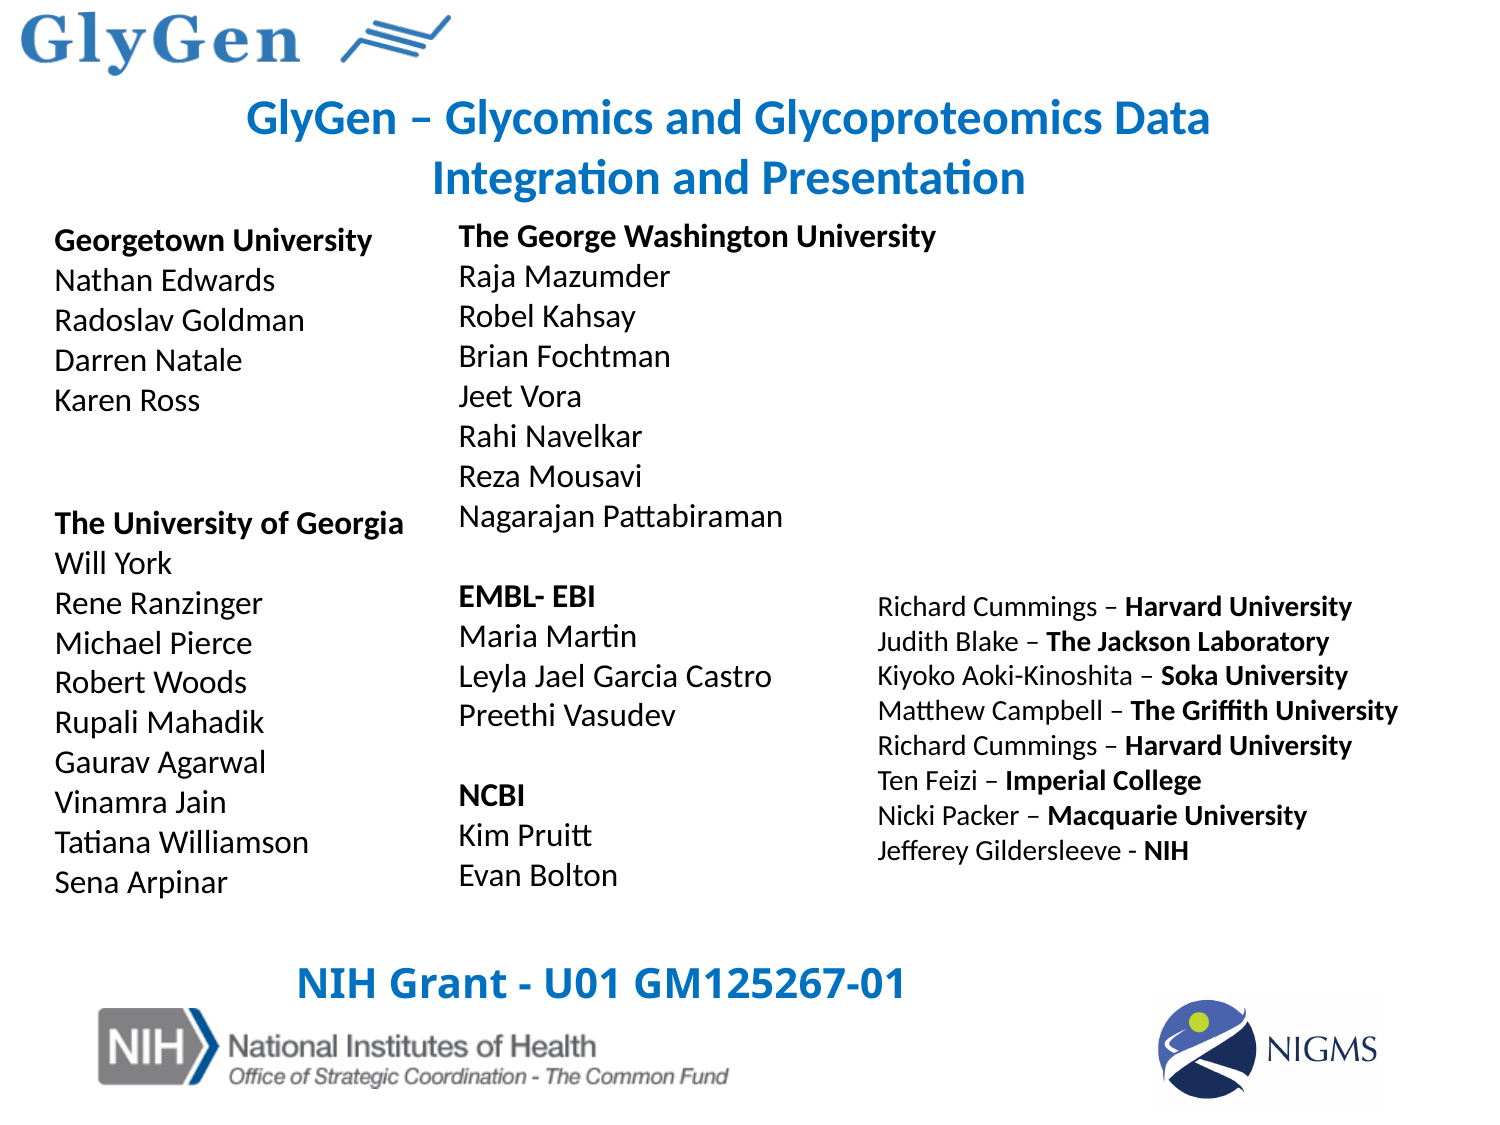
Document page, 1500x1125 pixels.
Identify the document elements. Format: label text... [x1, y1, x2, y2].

text_box The University of Georgia Will York Rene Ranzinger Michael Pierce Robert Woods Rupali Mahadik Gaurav Agarwal Vinamra Jain Tatiana Williamson Sena Arpinar [39, 493, 420, 948]
text_box Richard Cummings – Harvard University Judith Blake – The Jackson Laboratory Kiyoko Aoki-Kinoshita – Soka University Matthew Campbell – The Griffith University Richard Cummings – Harvard University Ten Feizi – Imperial College Nicki Packer – Macquarie University Jefferey Gildersleeve - NIH [862, 579, 1439, 874]
text_box The George Washington University Raja Mazumder Robel Kahsay Brian Fochtman Jeet Vora Rahi Navelkar Reza Mousavi Nagarajan Pattabiraman EMBL- EBI Maria Martin Leyla Jael Garcia Castro Preethi Vasudev NCBI Kim Pruitt Evan Bolton [443, 207, 1015, 941]
picture [1150, 990, 1384, 1108]
text_box NIH Grant - U01 GM125267-01 [278, 949, 926, 1015]
picture [96, 1008, 791, 1089]
picture [21, 11, 451, 76]
text_box GlyGen – Glycomics and Glycoproteomics Data Integration and Presentation [144, 77, 1315, 213]
text_box Georgetown University Nathan Edwards Radoslav Goldman Darren Natale Karen Ross [39, 211, 389, 426]
